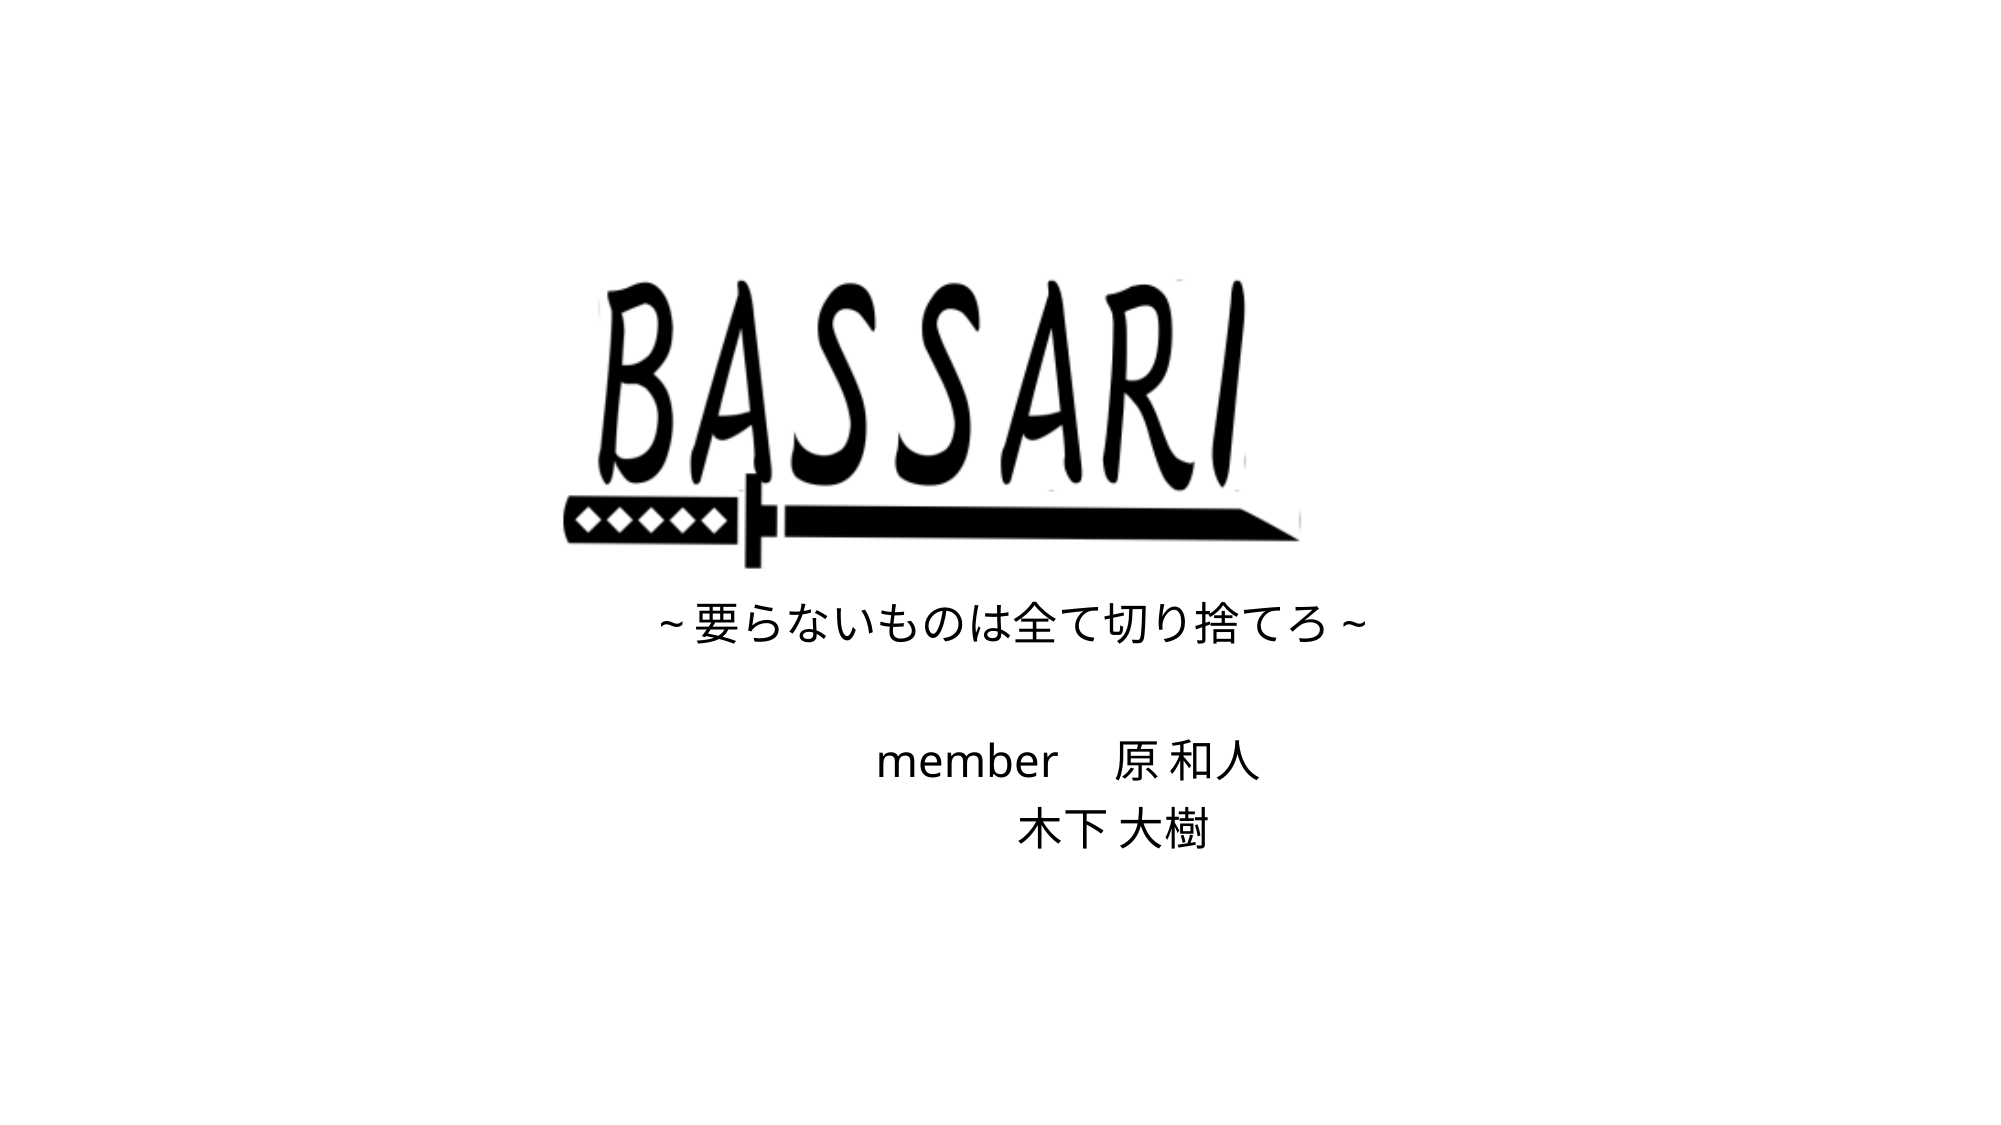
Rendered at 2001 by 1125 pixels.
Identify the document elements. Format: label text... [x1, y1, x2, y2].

title あ [249, 184, 1750, 576]
subtitle ~要らないものは全て切り捨てろ~ member 原 和人 木下 大樹 [249, 594, 1750, 866]
picture [454, 232, 1391, 591]
